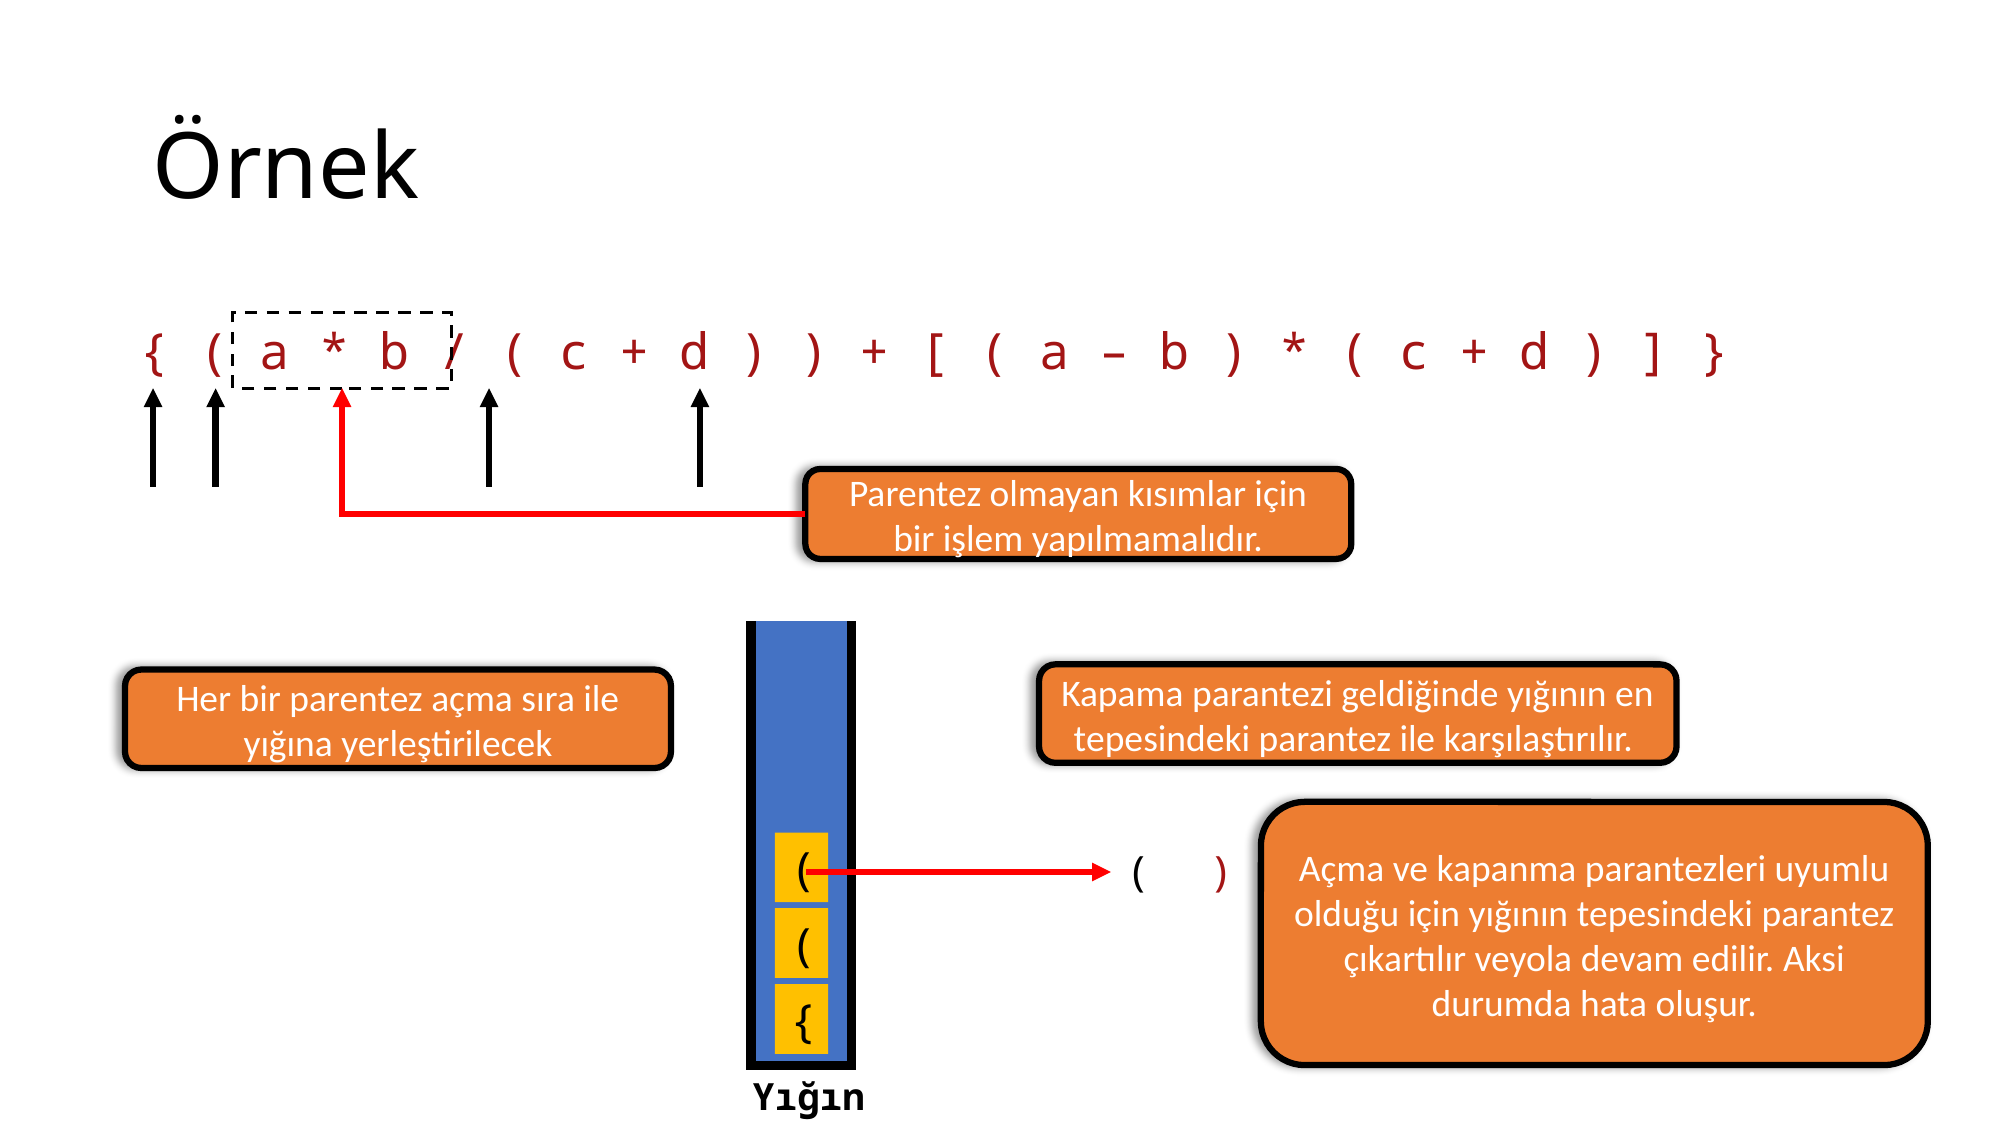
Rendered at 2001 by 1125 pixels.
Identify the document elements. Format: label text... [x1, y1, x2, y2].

text_box Açma ve kapanma parantezleri uyumlu olduğu için yığının tepesindeki parantez çıkartılır veyola devam edilir. Aksi durumda hata oluşur. [1259, 800, 1929, 1067]
text_box { ( a * b / ( c + d ) ) + [ ( a – b ) * ( c + d ) ] } [452, 312, 1746, 388]
text_box ( [1110, 837, 1165, 903]
text_box { ( a * b / ( c + d ) ) + [ ( a – b ) * ( c + d ) ] } [125, 312, 232, 388]
text_box Her bir parentez açma sıra ile yığına yerleştirilecek [123, 668, 673, 770]
text_box Parentez olmayan kısımlar için bir işlem yapılmamalıdır. [869, 467, 1353, 560]
text_box ) [1193, 837, 1245, 903]
title Örnek [137, 59, 1863, 278]
text_box Kapama parantezi geldiğinde yığının en tepesindeki parantez ile karşılaştırılır. [1037, 663, 1678, 764]
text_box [342, 388, 806, 514]
text_box Yığın [737, 1065, 904, 1125]
text_box [232, 311, 452, 389]
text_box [737, 456, 869, 1066]
